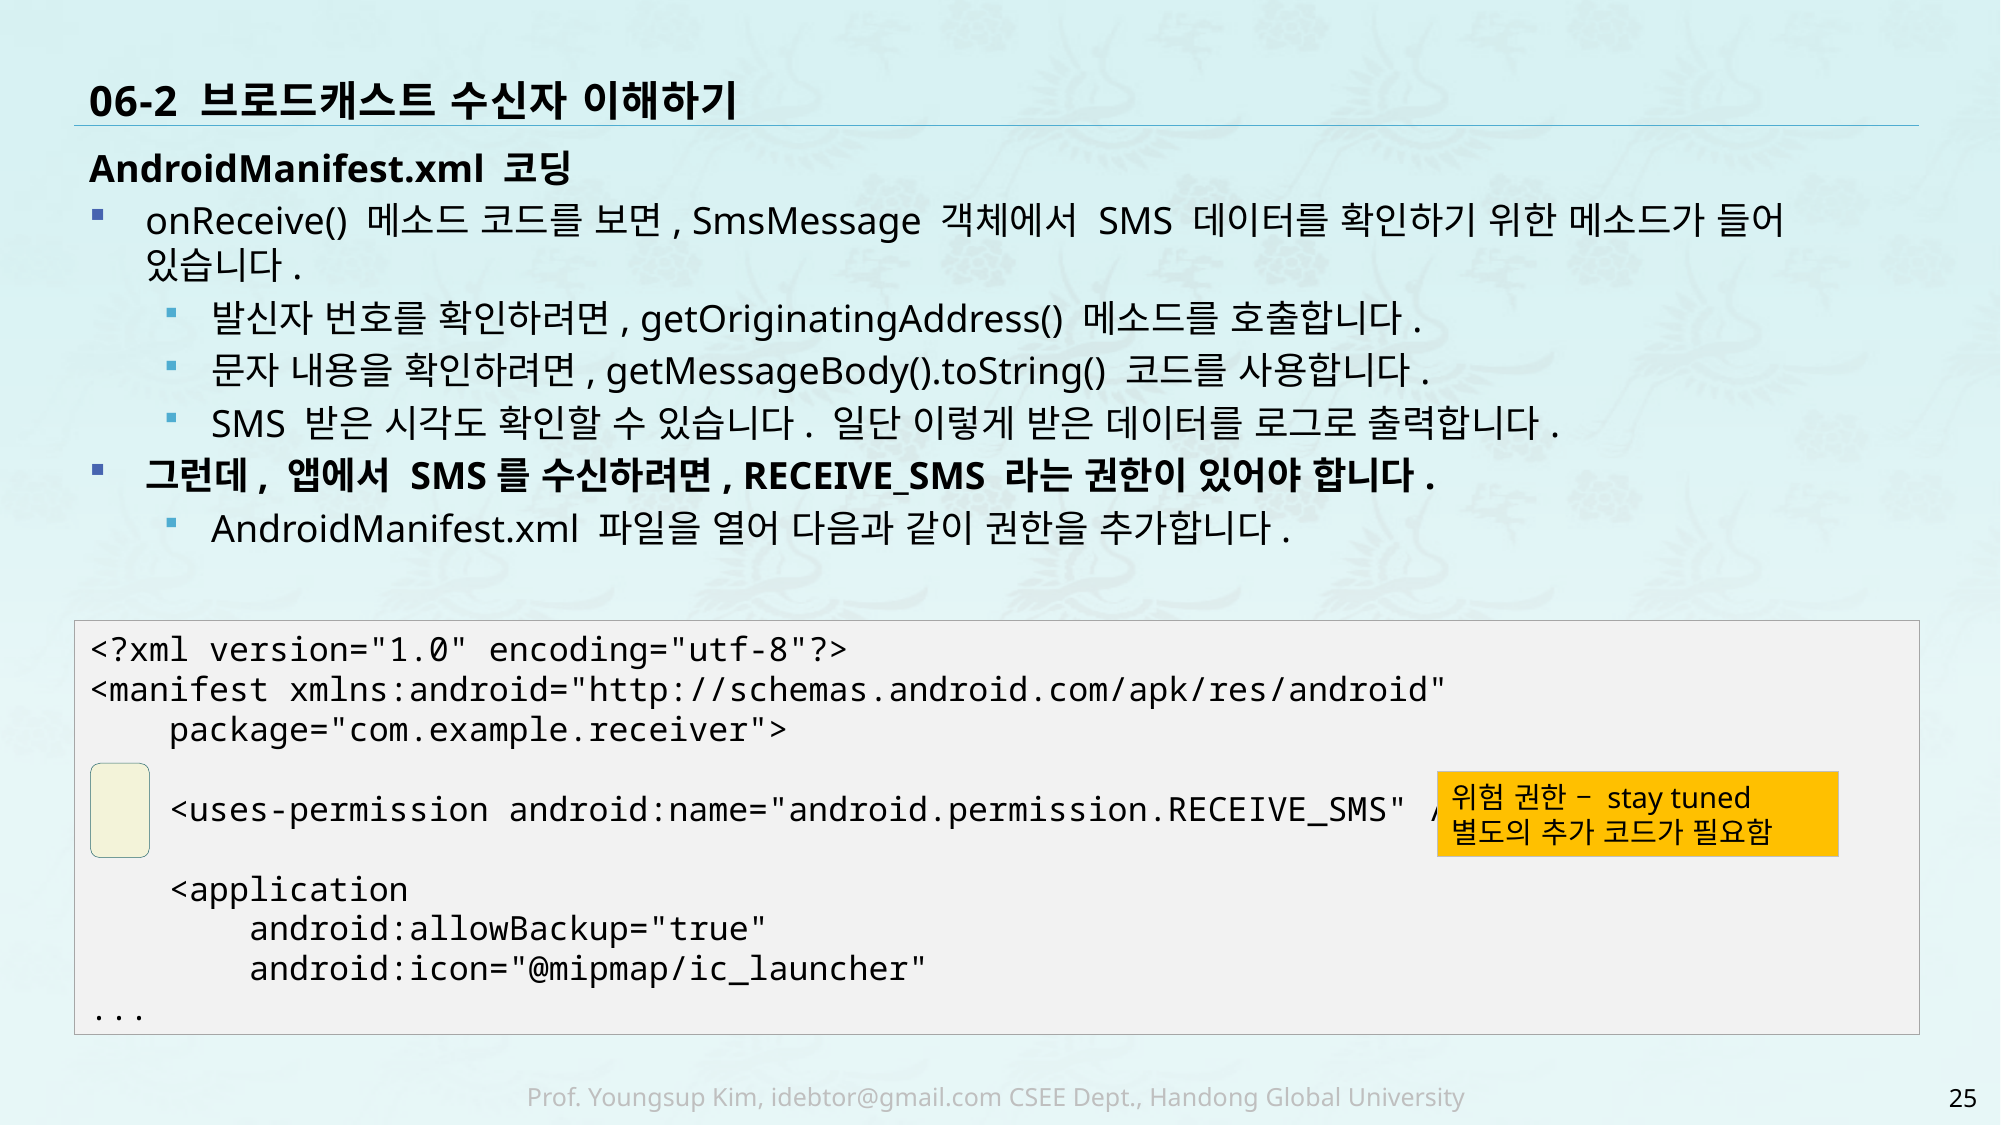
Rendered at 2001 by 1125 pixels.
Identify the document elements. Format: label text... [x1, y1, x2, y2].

slide_number 25 [1816, 1069, 1993, 1125]
text_box 위험 권한 – stay tuned 별도의 추가 코드가 필요함 [1437, 771, 1839, 857]
list AndroidManifest.xml 코딩 onReceive() 메소드 코드를 보면, SmsMessage 객체에서 SMS 데이터를 확인하기 위한 메소드가 들어 있습니다. 발신자 번호를 확인하려면, getOriginatingAddress() 메소드를 호출합니다. 문자 내용을 확인하려면, getMessageBody().toString() 코드를 사용합니다. SMS 받은 시각도 확인할 수 있습니다. 일단 이렇게 받은 데이터를 로그로 출력합니다. 그런데, 앱에서 SMS를 수신하려면, RECEIVE_SMS 라는 권한이 있어야 합니다. AndroidManifest.xml 파일을 열어 다음과 같이 권한을 추가합니다. [74, 137, 1921, 1066]
title 06-2 브로드캐스트 수신자 이해하기 [74, 62, 1920, 137]
text_box [88, 761, 152, 860]
text_box <?xml version="1.0" encoding="utf-8"?> <manifest xmlns:android="http://schemas.android.com/apk/res/android" package="com.example.receiver"> <uses-permission android:name="android.permission.RECEIVE_SMS" /> <application android:allowBackup="true" android:icon="@mipmap/ic_launcher" ... [74, 620, 1920, 1035]
